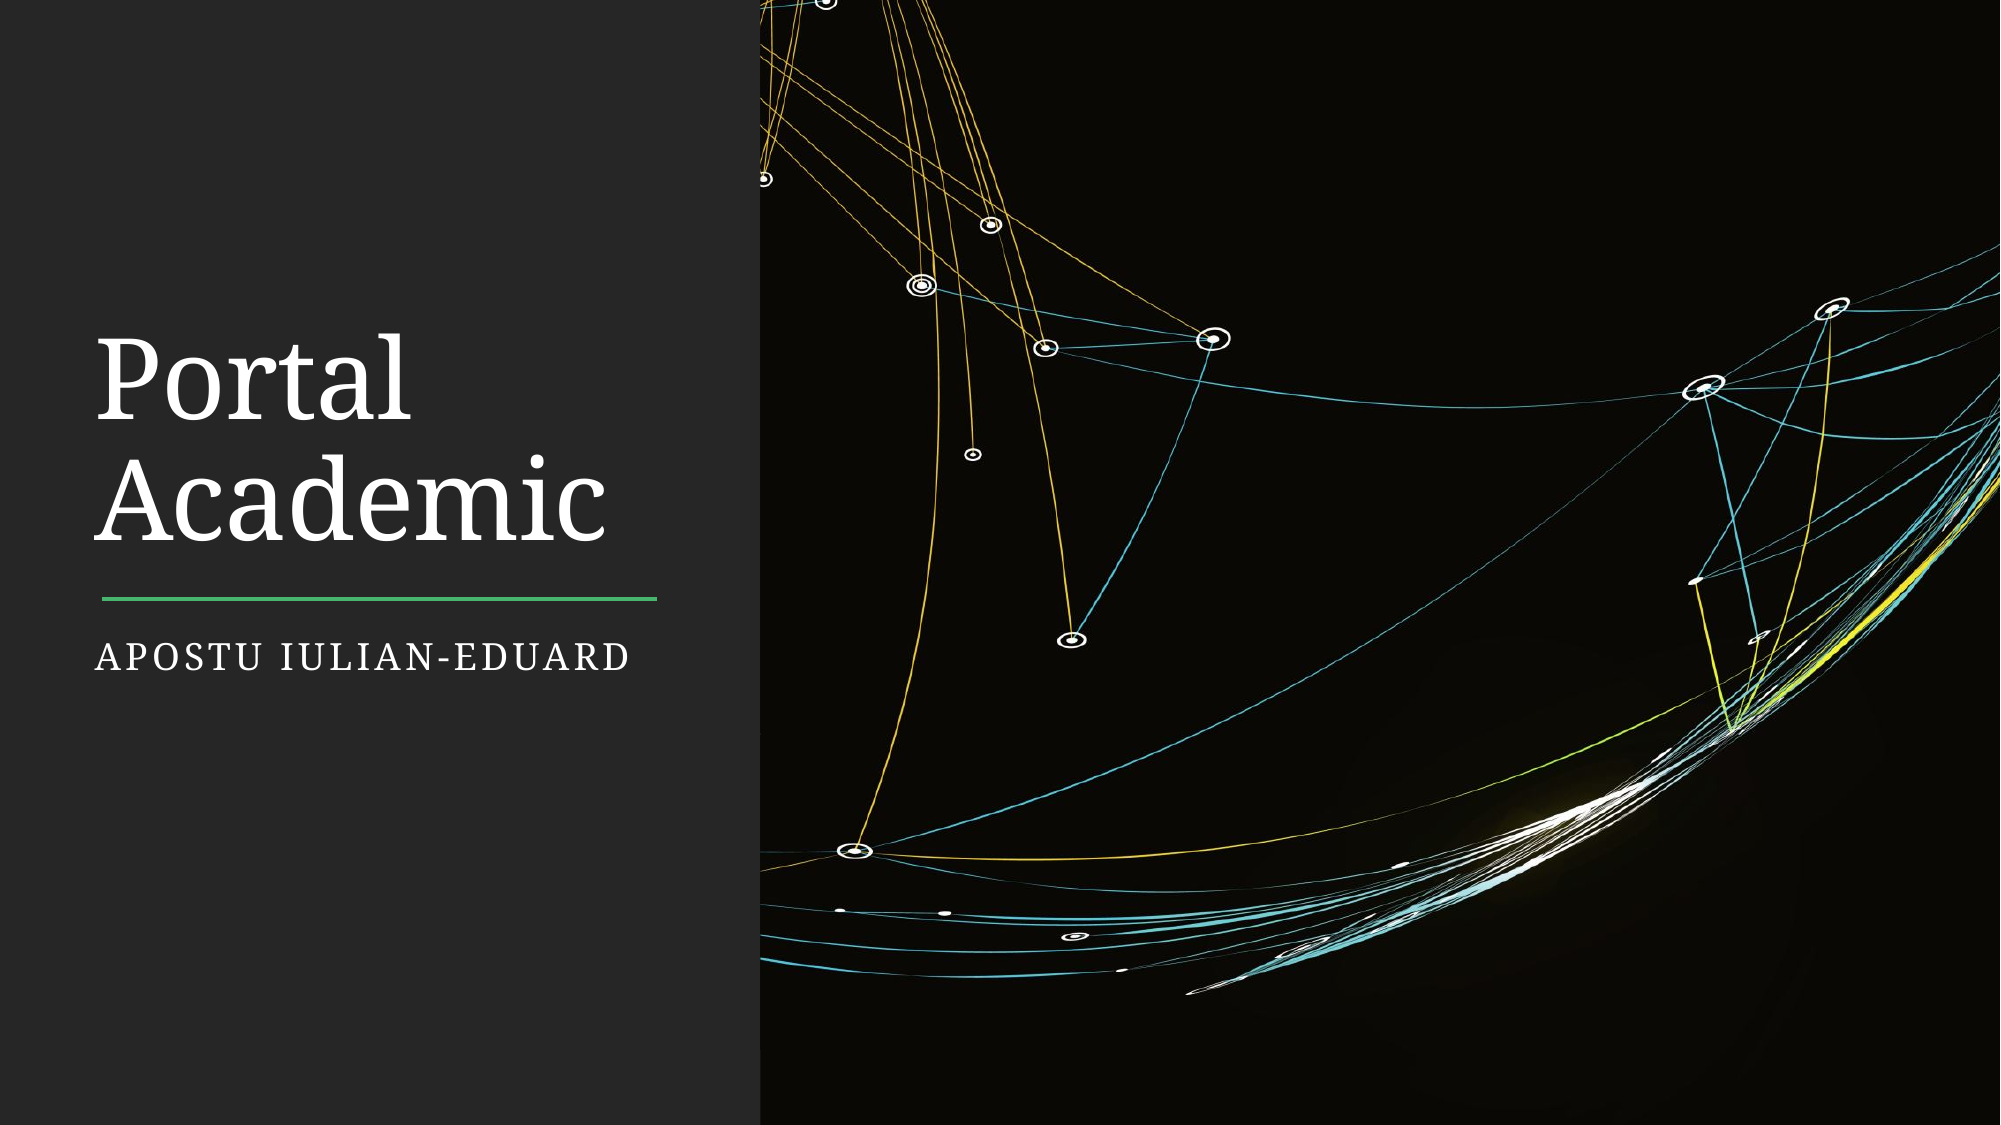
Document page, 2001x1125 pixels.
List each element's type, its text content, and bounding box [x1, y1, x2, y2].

subtitle APOSTU IULIAN-EDUARD [79, 625, 680, 1011]
picture [759, 0, 2000, 1125]
text_box [0, 0, 758, 1125]
title Portal Academic [79, 104, 680, 573]
